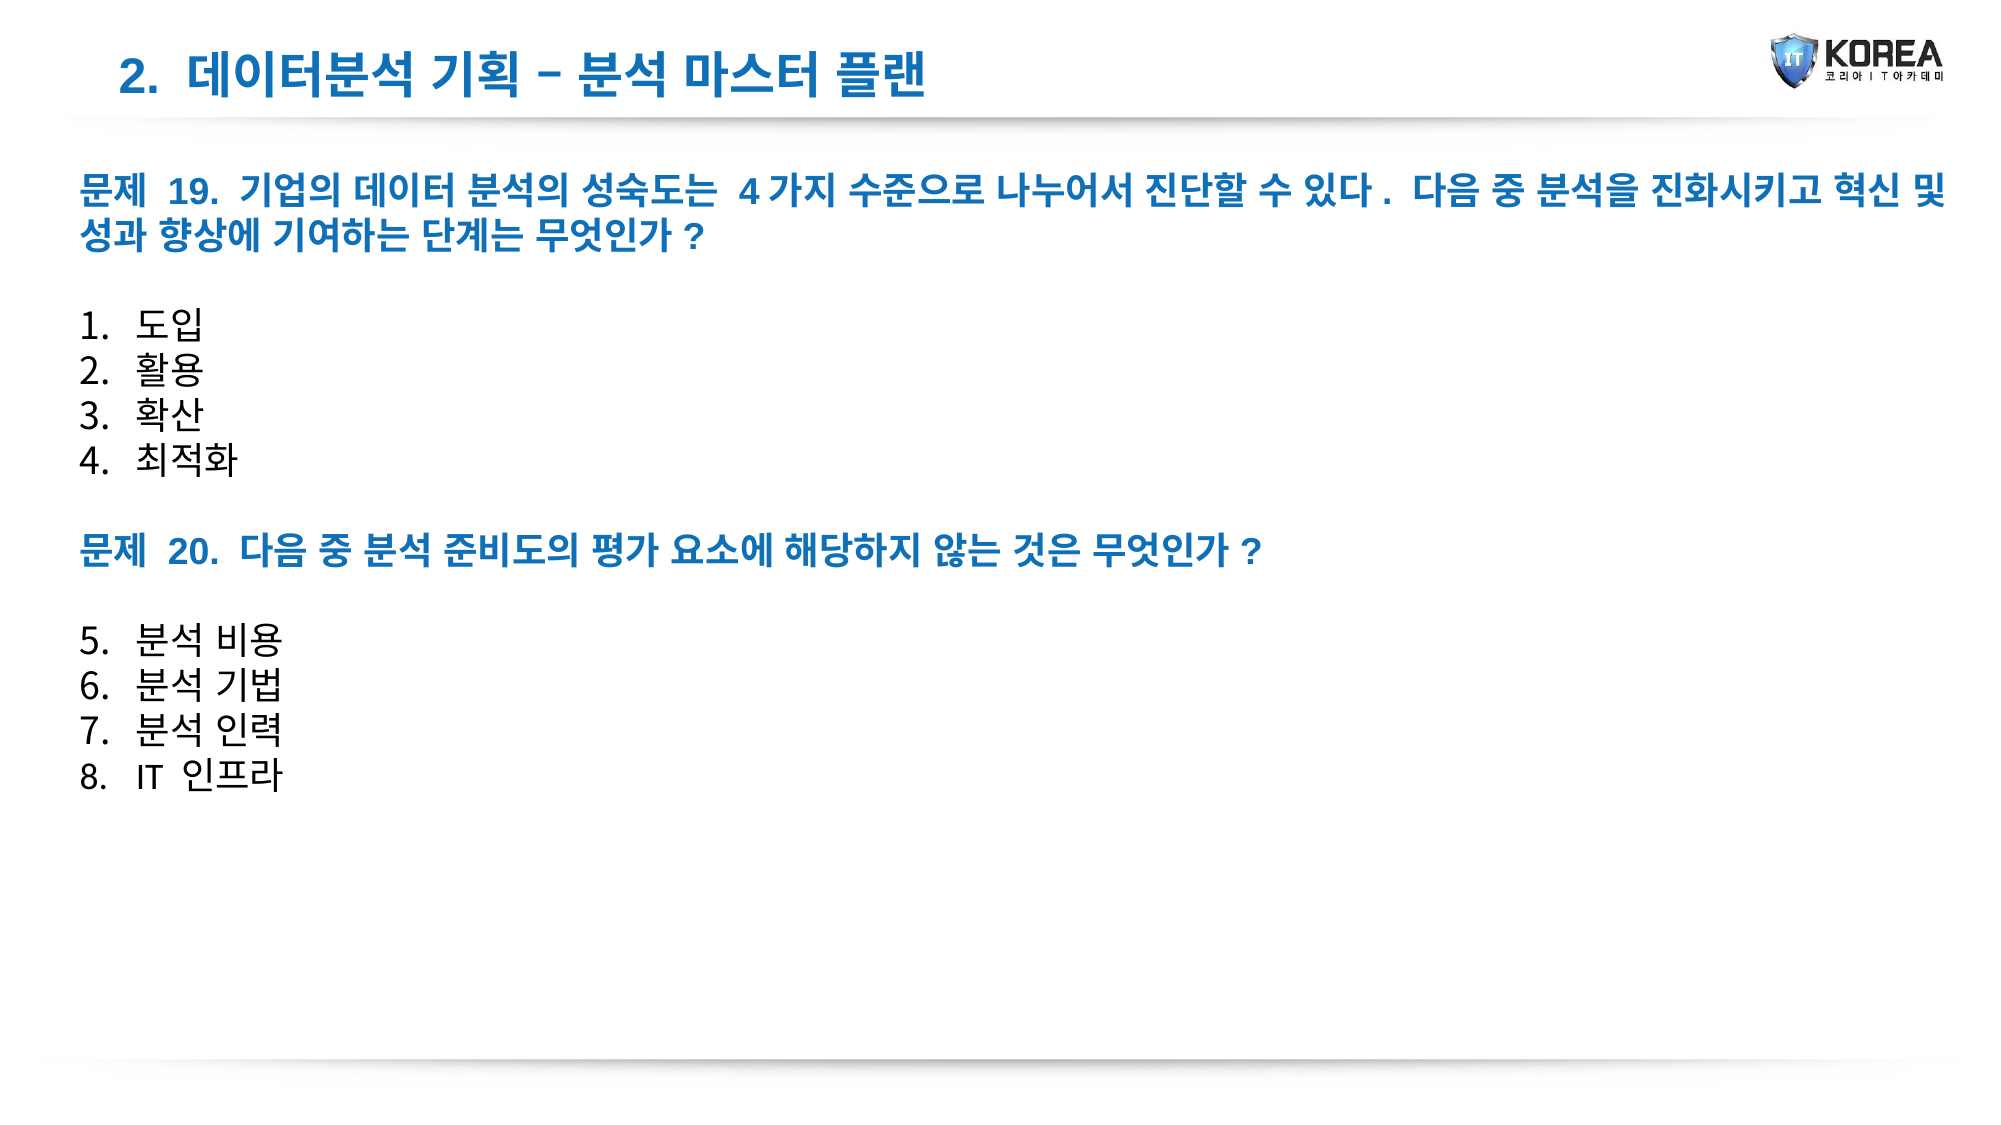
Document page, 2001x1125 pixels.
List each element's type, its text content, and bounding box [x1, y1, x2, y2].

picture [0, 116, 2000, 142]
text_box 문제 19. 기업의 데이터 분석의 성숙도는 4가지 수준으로 나누어서 진단할 수 있다. 다음 중 분석을 진화시키고 혁신 및 성과 향상에 기여하는 단계는 무엇인가? 도입 활용 확산 최적화 문제 20. 다음 중 분석 준비도의 평가 요소에 해당하지 않는 것은 무엇인가? 분석 비용 분석 기법 분석 인력 IT 인프라 [64, 159, 1969, 804]
picture [1741, 11, 1984, 109]
picture [0, 1058, 2001, 1085]
text_box 2. 데이터분석 기획 – 분석 마스터 플랜 [0, 12, 1500, 112]
